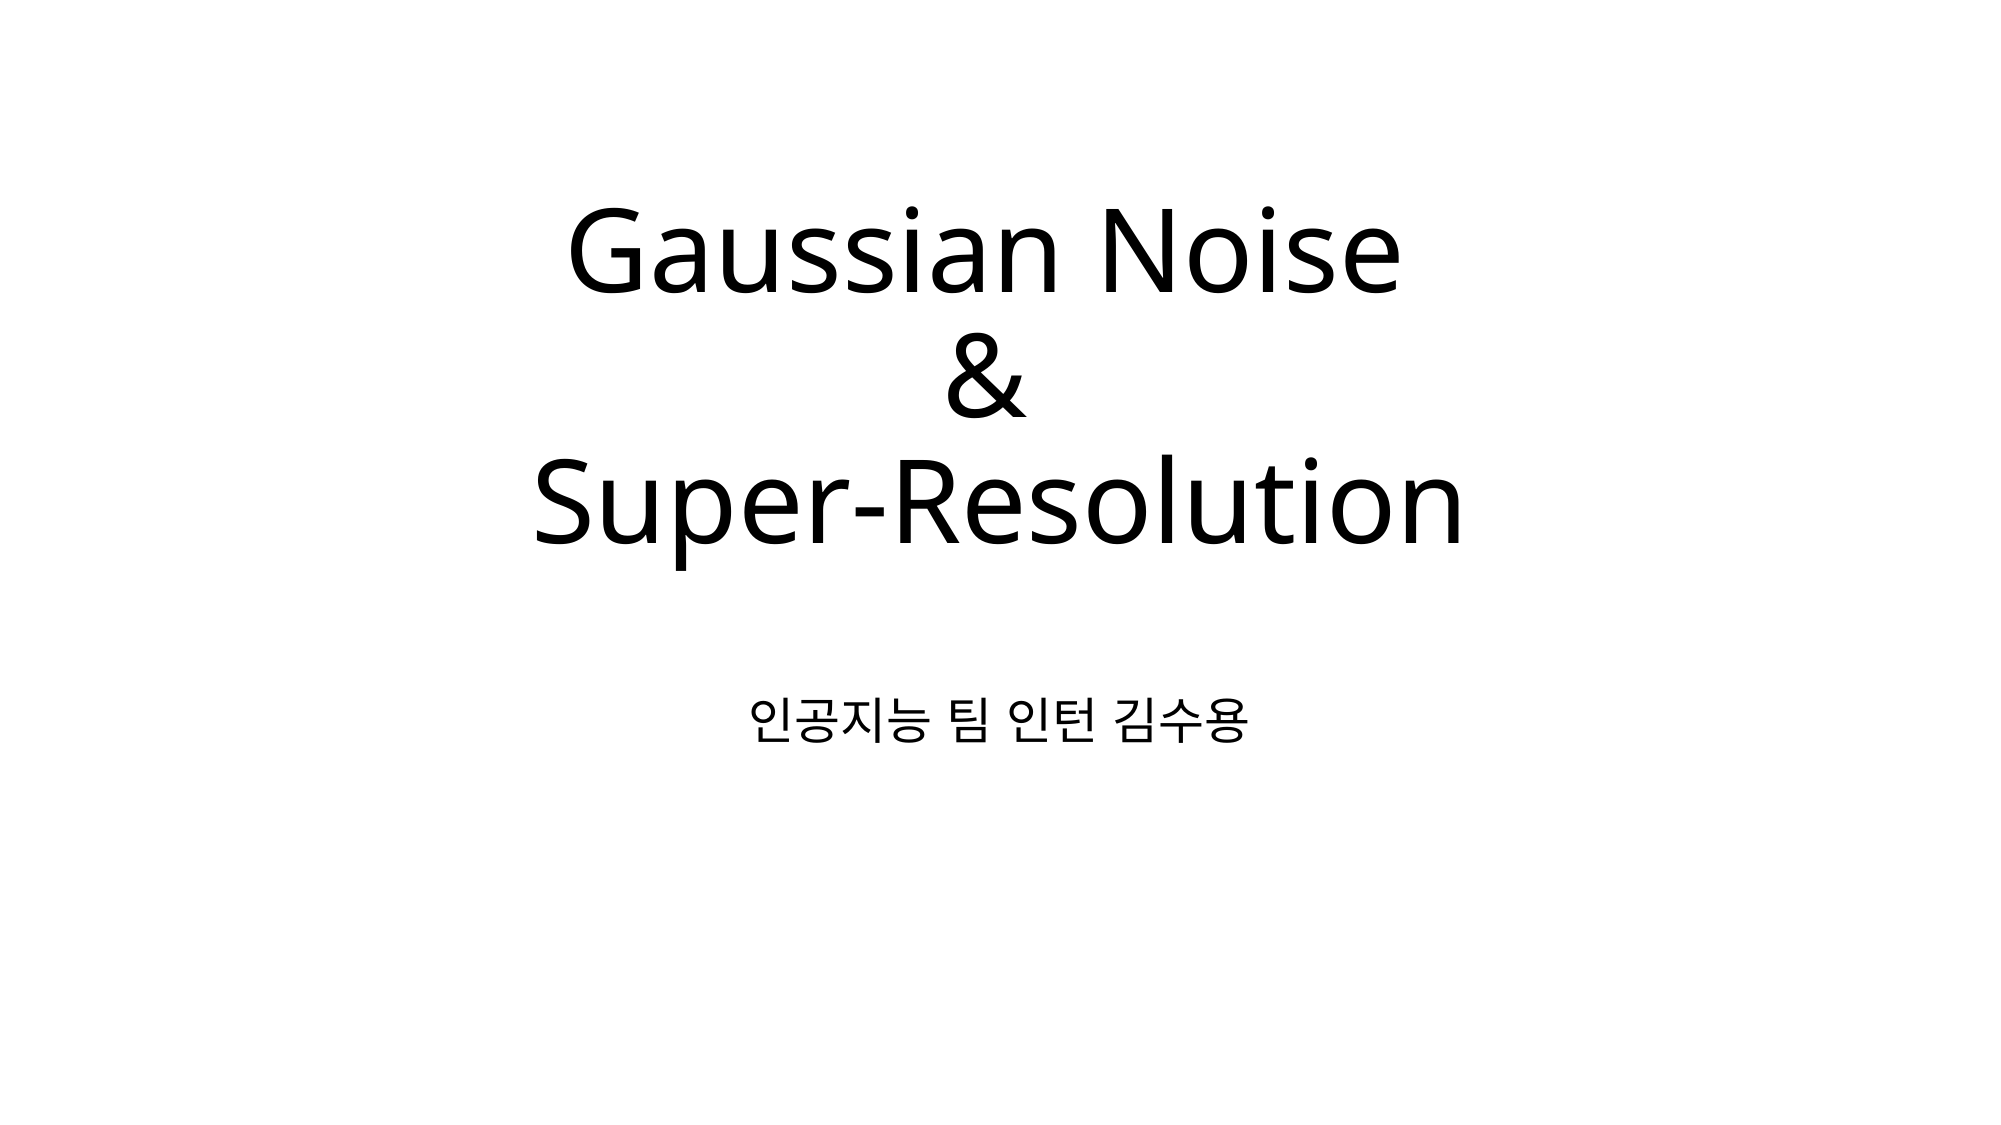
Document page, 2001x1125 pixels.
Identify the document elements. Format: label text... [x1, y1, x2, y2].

title Gaussian Noise & Super-Resolution [249, 184, 1750, 576]
subtitle 인공지능 팀 인턴 김수용 [249, 688, 1750, 961]
